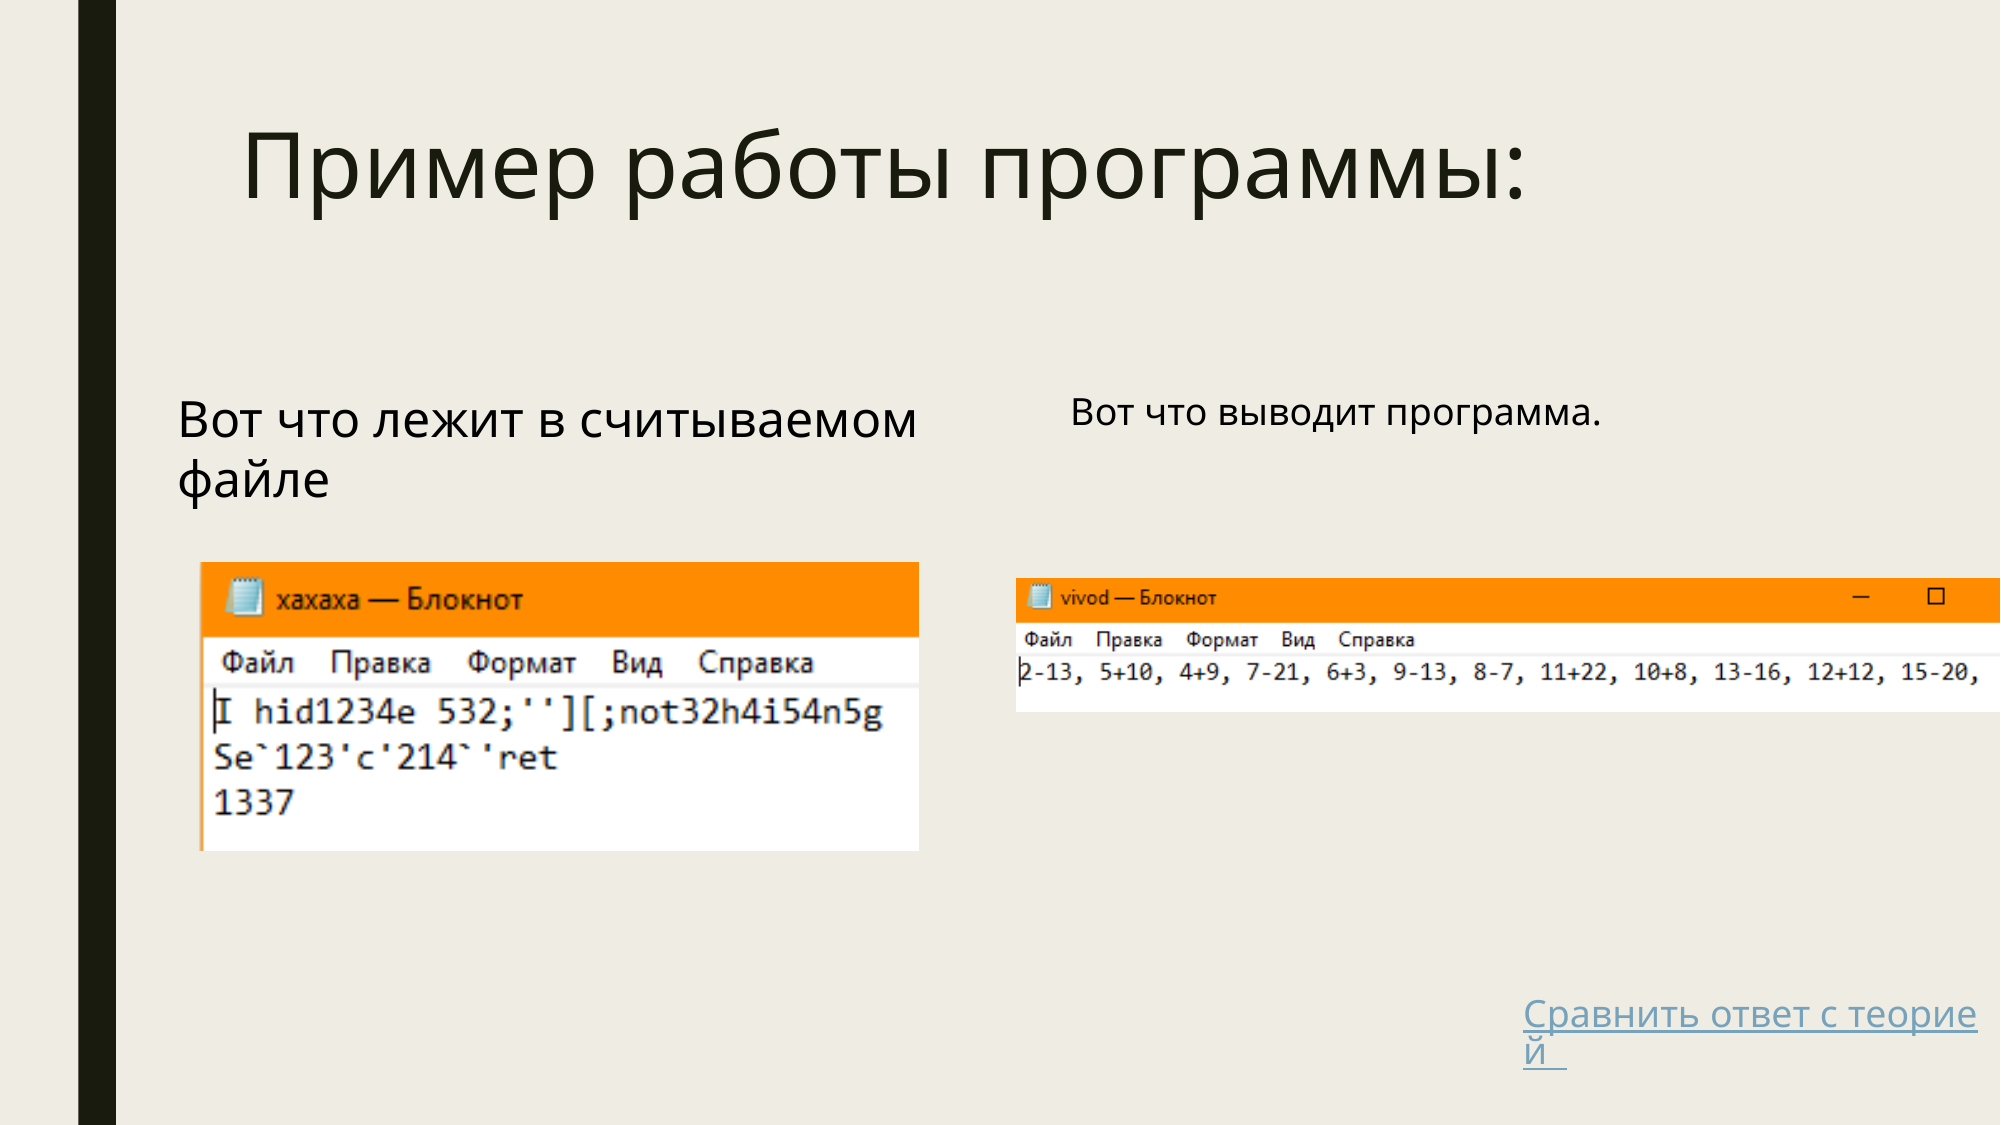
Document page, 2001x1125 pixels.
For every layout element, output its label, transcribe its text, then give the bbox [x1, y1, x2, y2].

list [1016, 578, 2000, 713]
title Пример работы программы: [225, 112, 1800, 357]
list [199, 562, 919, 851]
text_box Вот что выводит программа. [1055, 380, 1914, 441]
text_box Сравнить ответ с теорией [1508, 982, 2000, 1048]
text_box Вот что лежит в считываемом файле [162, 380, 1000, 516]
